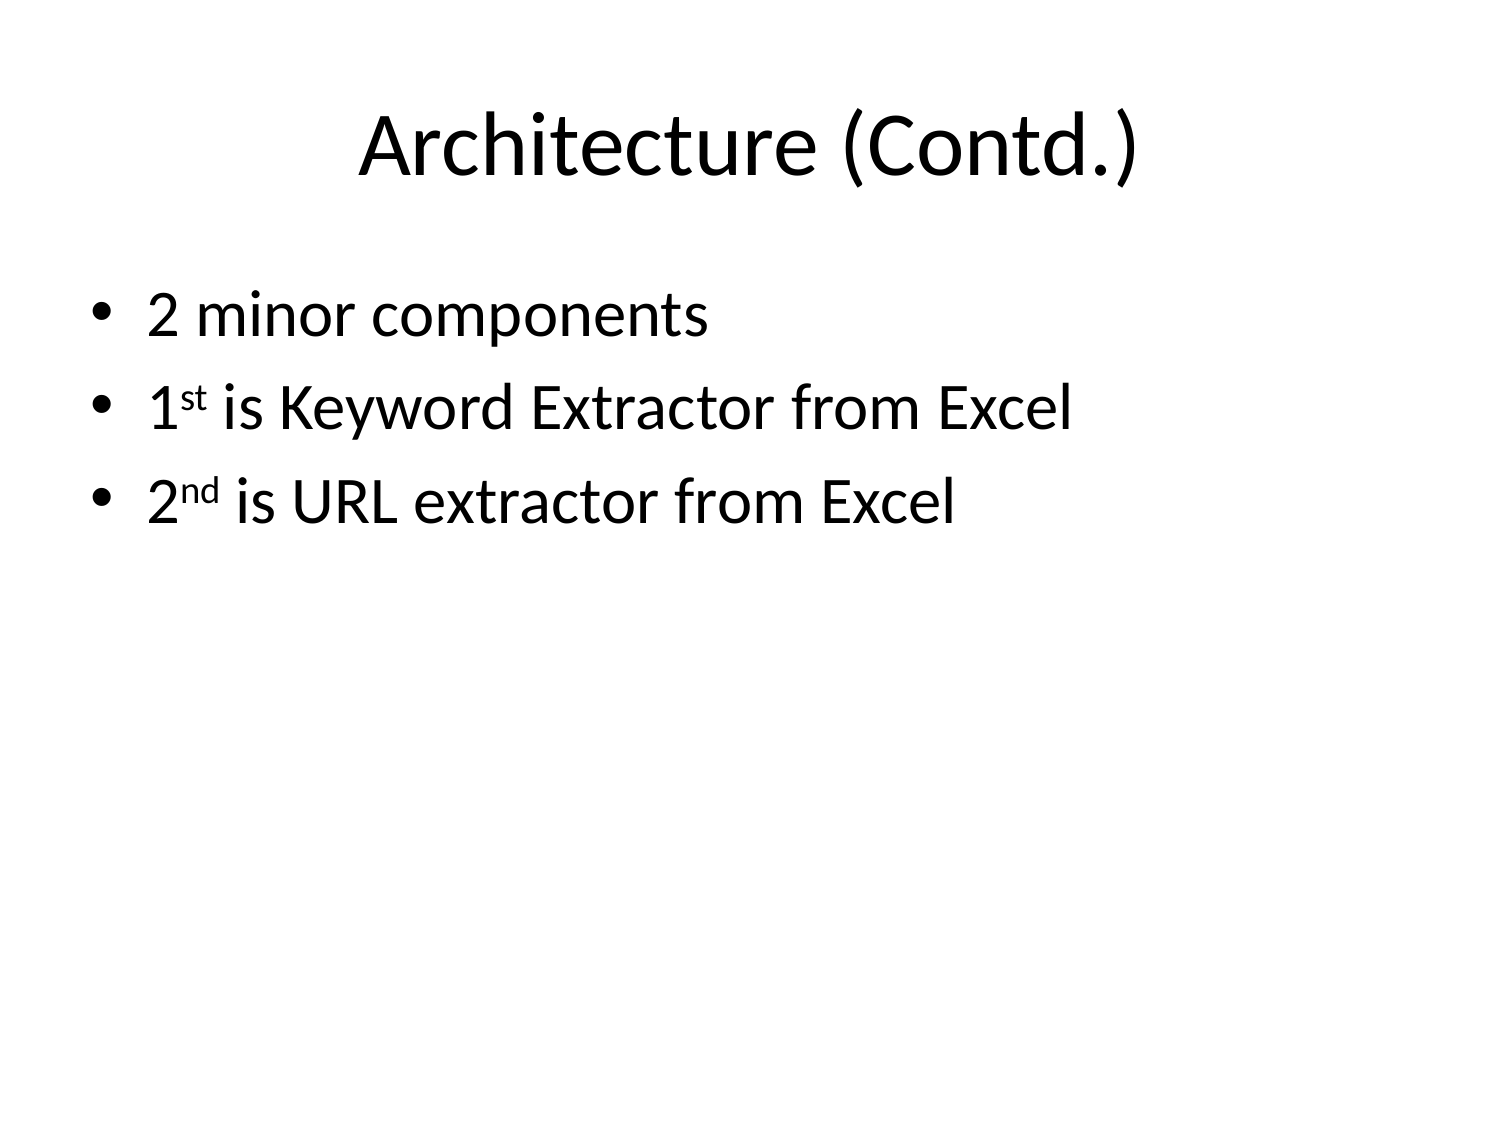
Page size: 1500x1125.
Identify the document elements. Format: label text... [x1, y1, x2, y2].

list 2 minor components 1st is Keyword Extractor from Excel 2nd is URL extractor from Excel [75, 262, 1425, 1005]
title Architecture (Contd.) [75, 45, 1425, 233]
